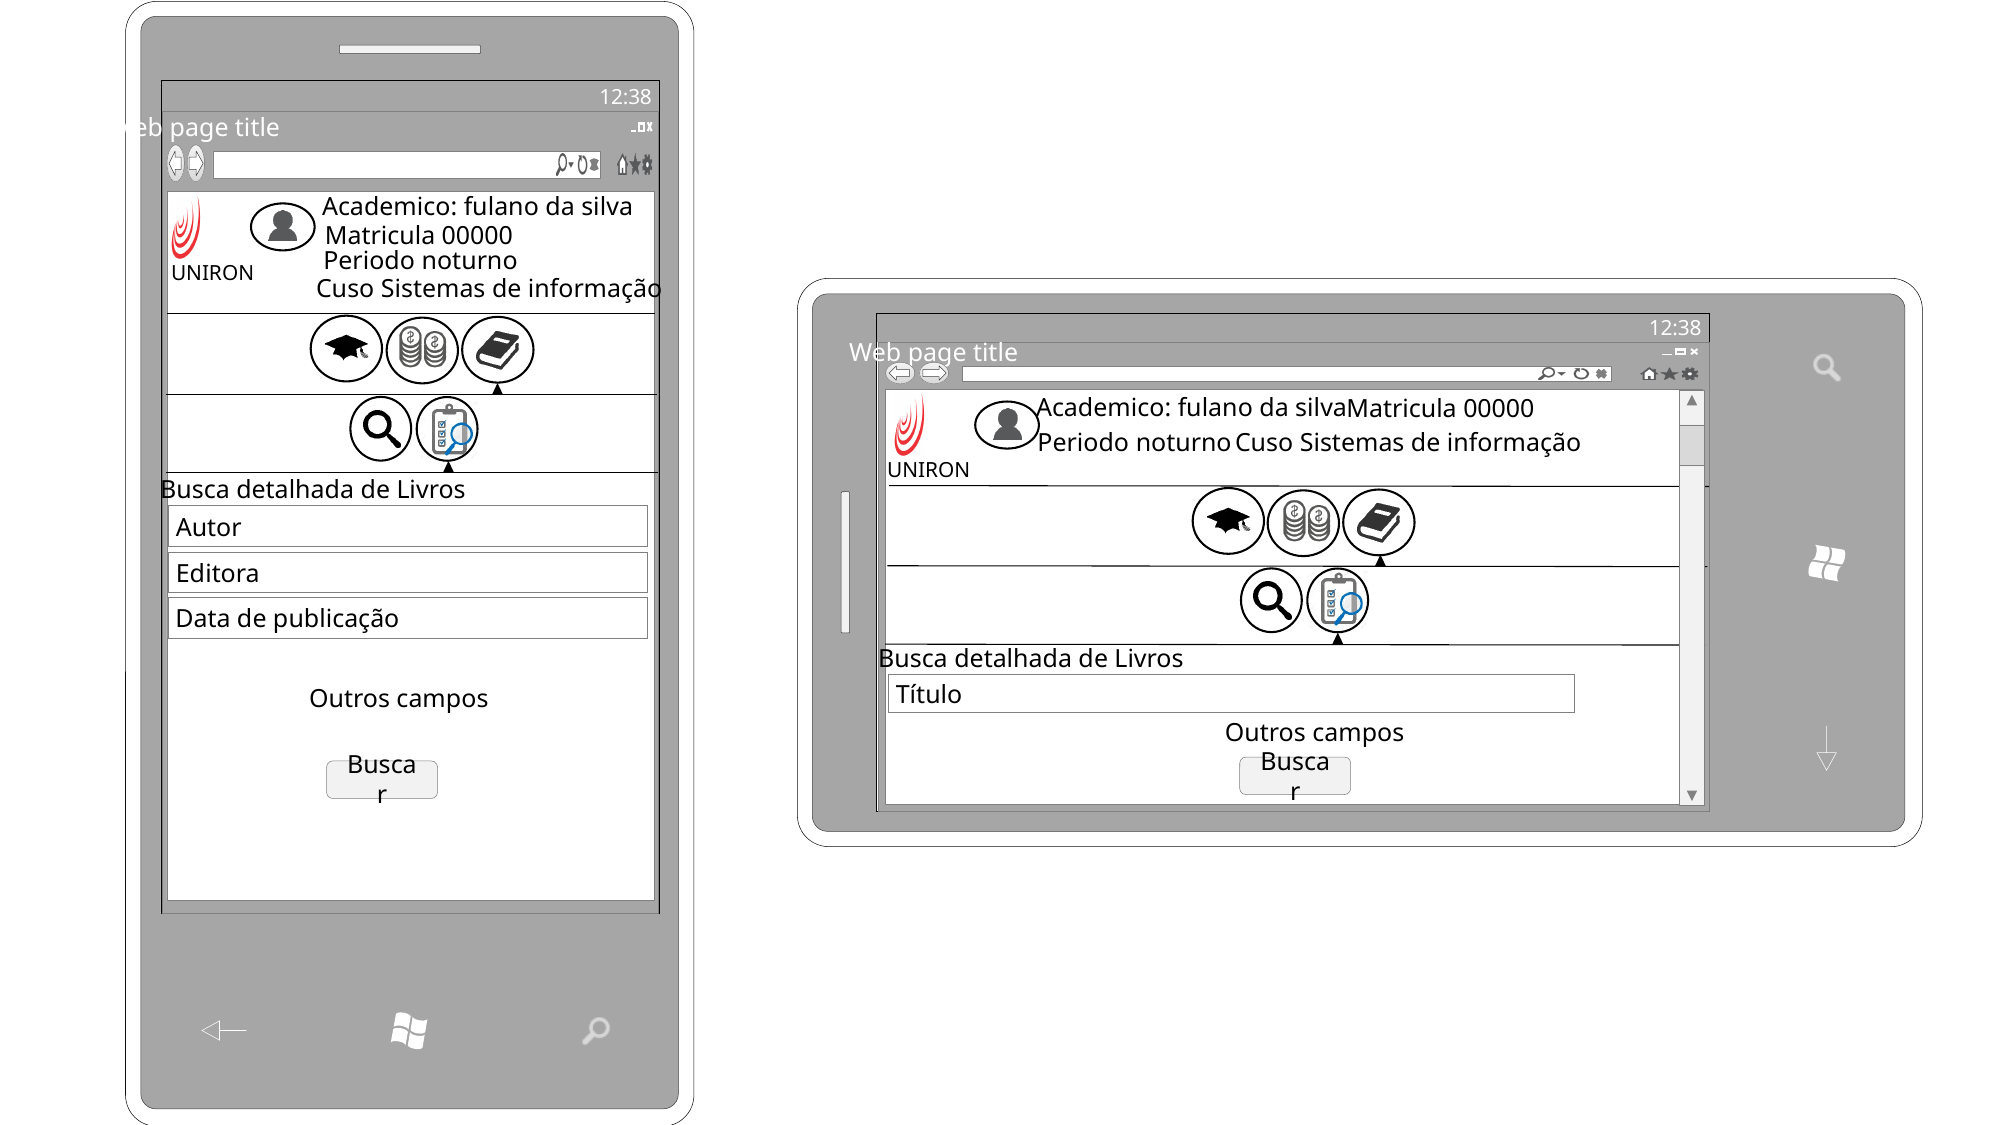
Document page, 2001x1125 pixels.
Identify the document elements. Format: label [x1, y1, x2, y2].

picture [171, 196, 201, 261]
picture [1206, 498, 1251, 543]
picture [1253, 582, 1292, 620]
text_box [878, 342, 1710, 812]
picture [363, 410, 401, 449]
picture [476, 329, 519, 371]
picture [268, 210, 297, 241]
text_box [1679, 390, 1705, 806]
picture [324, 325, 369, 370]
text_box [125, 1, 694, 1125]
picture [993, 408, 1022, 440]
text_box [162, 111, 659, 913]
picture [1281, 495, 1332, 546]
text_box [797, 278, 1923, 847]
picture [418, 399, 479, 460]
picture [894, 393, 925, 458]
picture [1357, 501, 1400, 544]
picture [1307, 568, 1369, 630]
picture [397, 321, 448, 372]
